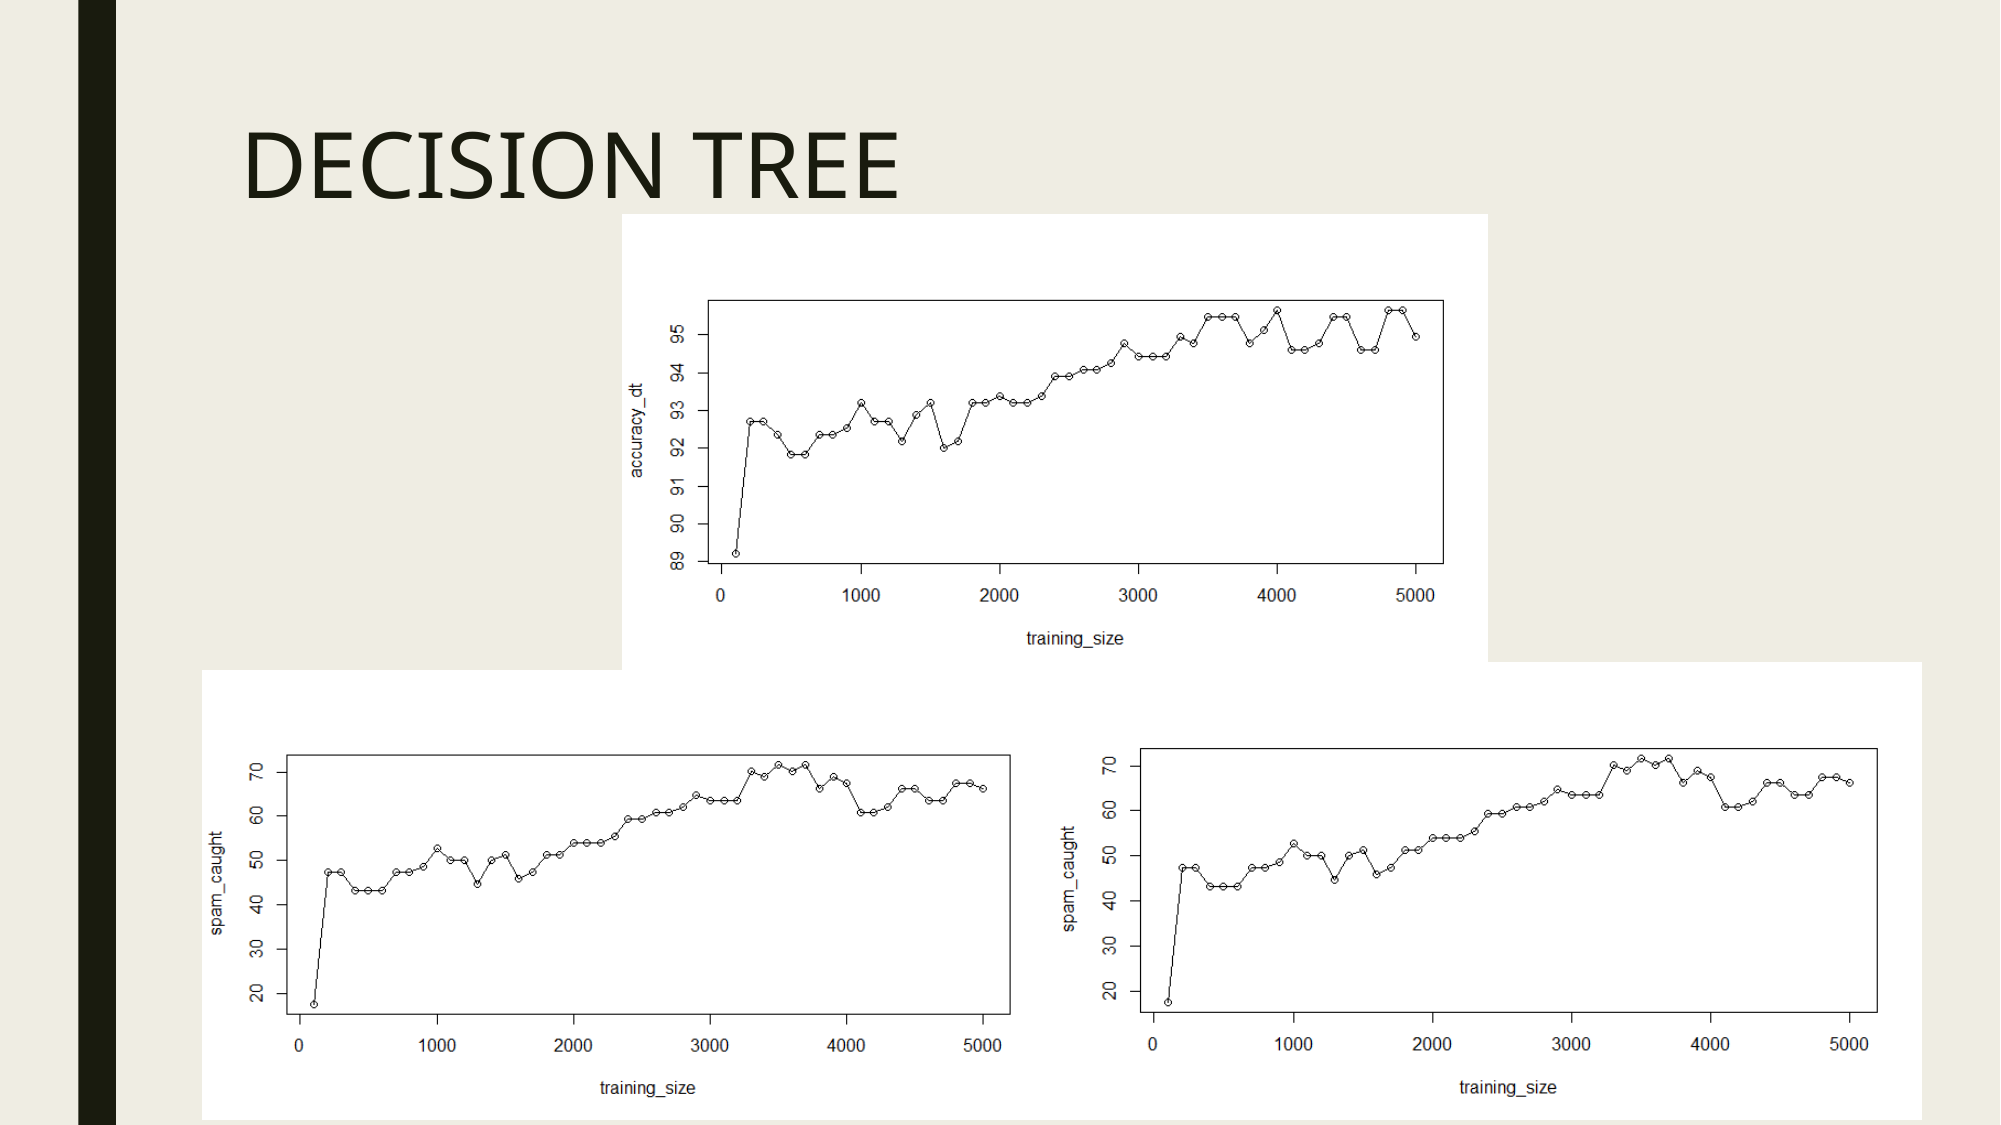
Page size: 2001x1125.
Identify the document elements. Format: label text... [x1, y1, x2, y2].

picture [202, 662, 1922, 1120]
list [622, 214, 1488, 670]
title DECISION TREE [225, 112, 1800, 357]
